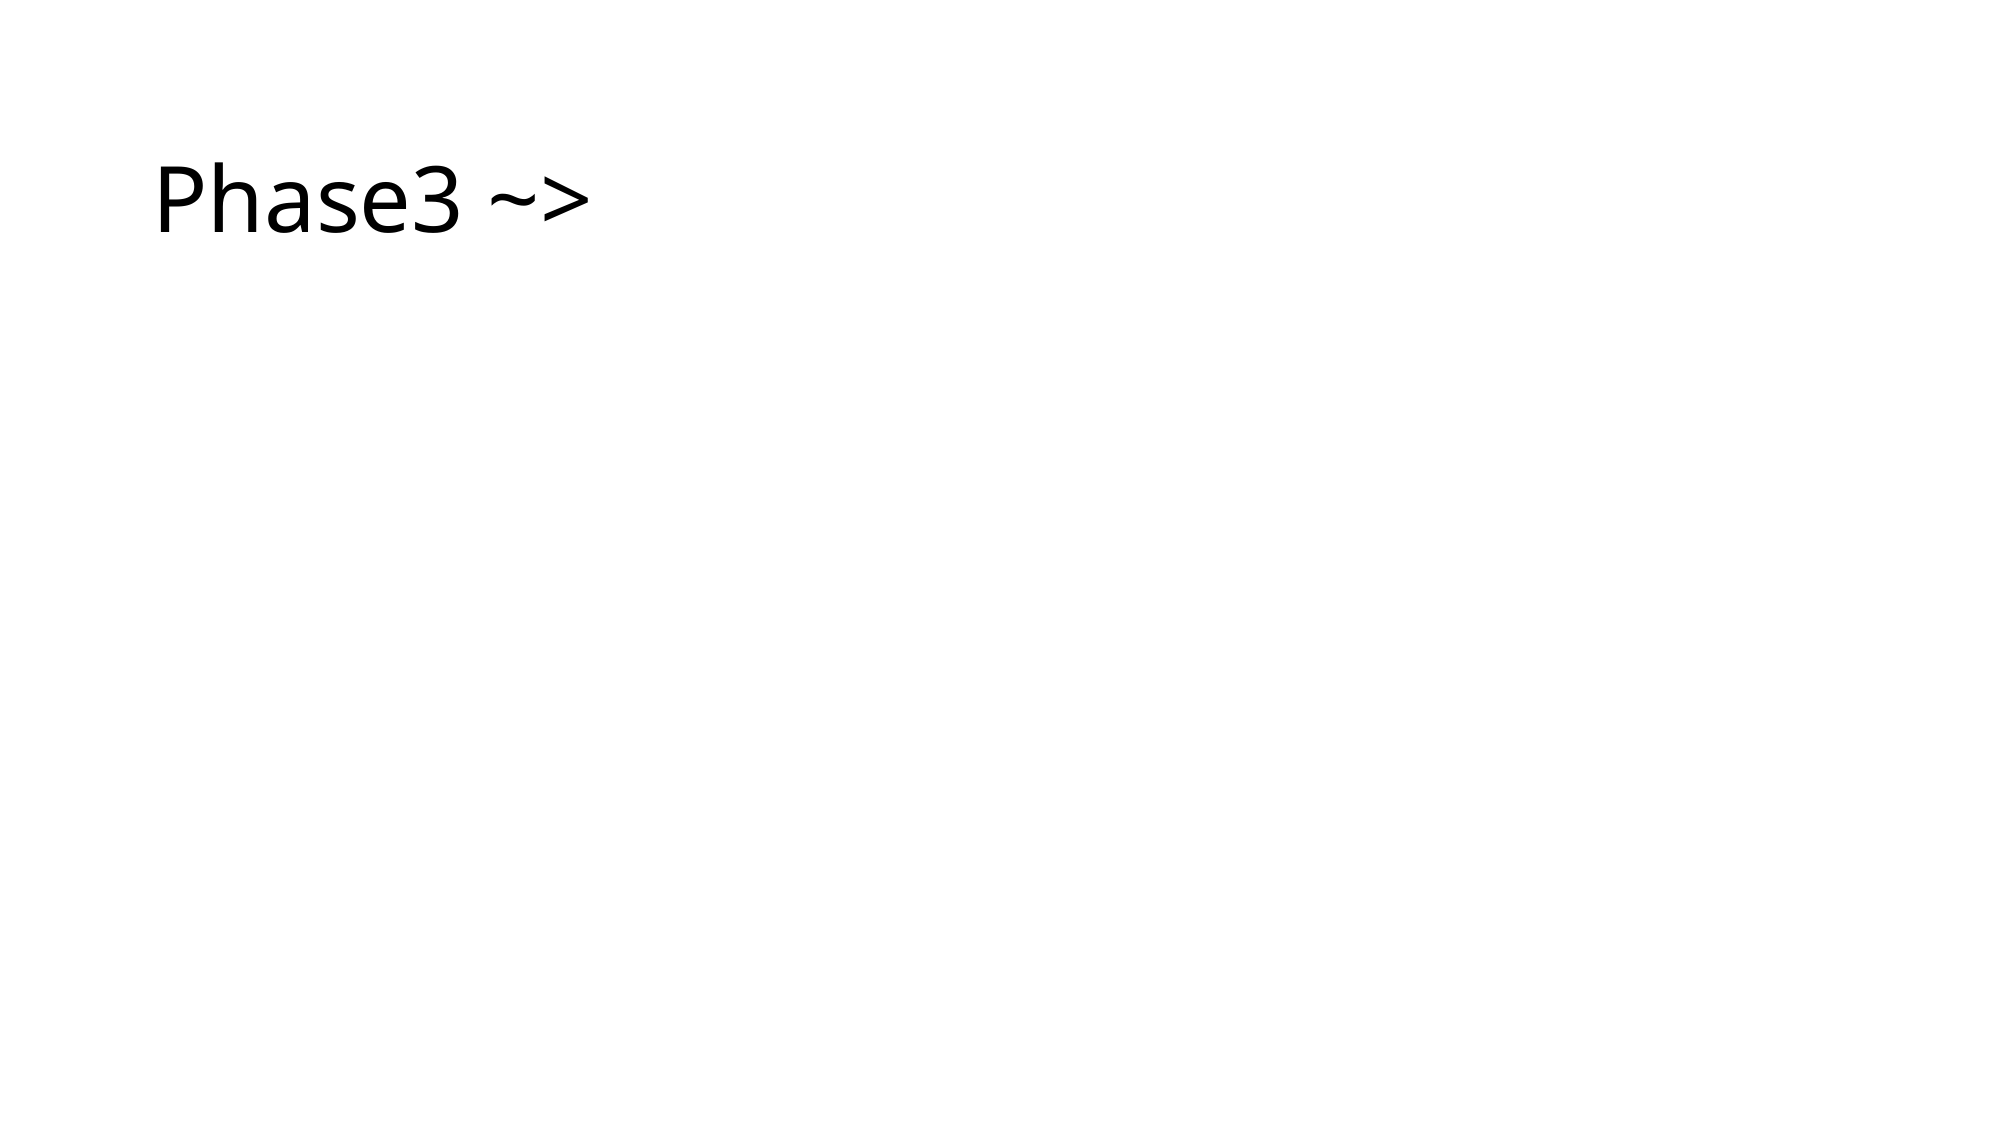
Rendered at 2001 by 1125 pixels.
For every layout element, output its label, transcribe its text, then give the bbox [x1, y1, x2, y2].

title Phase3 ~> [137, 59, 1863, 278]
